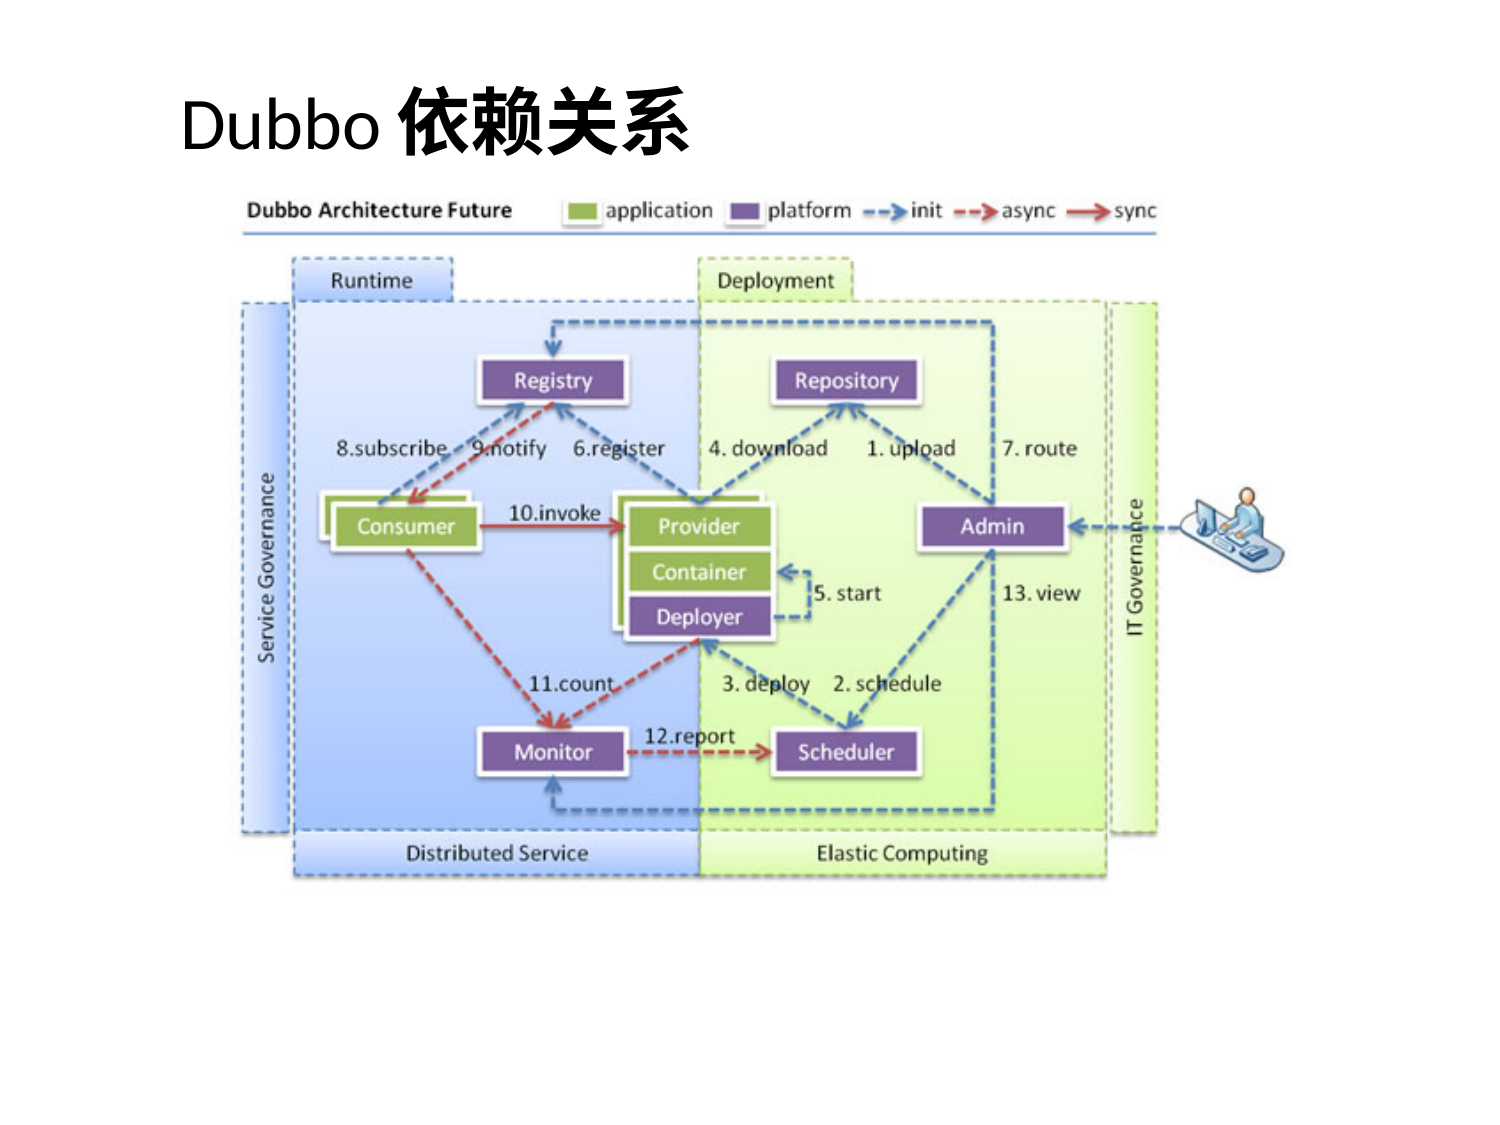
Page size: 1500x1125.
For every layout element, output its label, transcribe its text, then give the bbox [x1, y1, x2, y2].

picture [229, 184, 1294, 894]
title Dubbo依赖关系 [112, 66, 762, 173]
